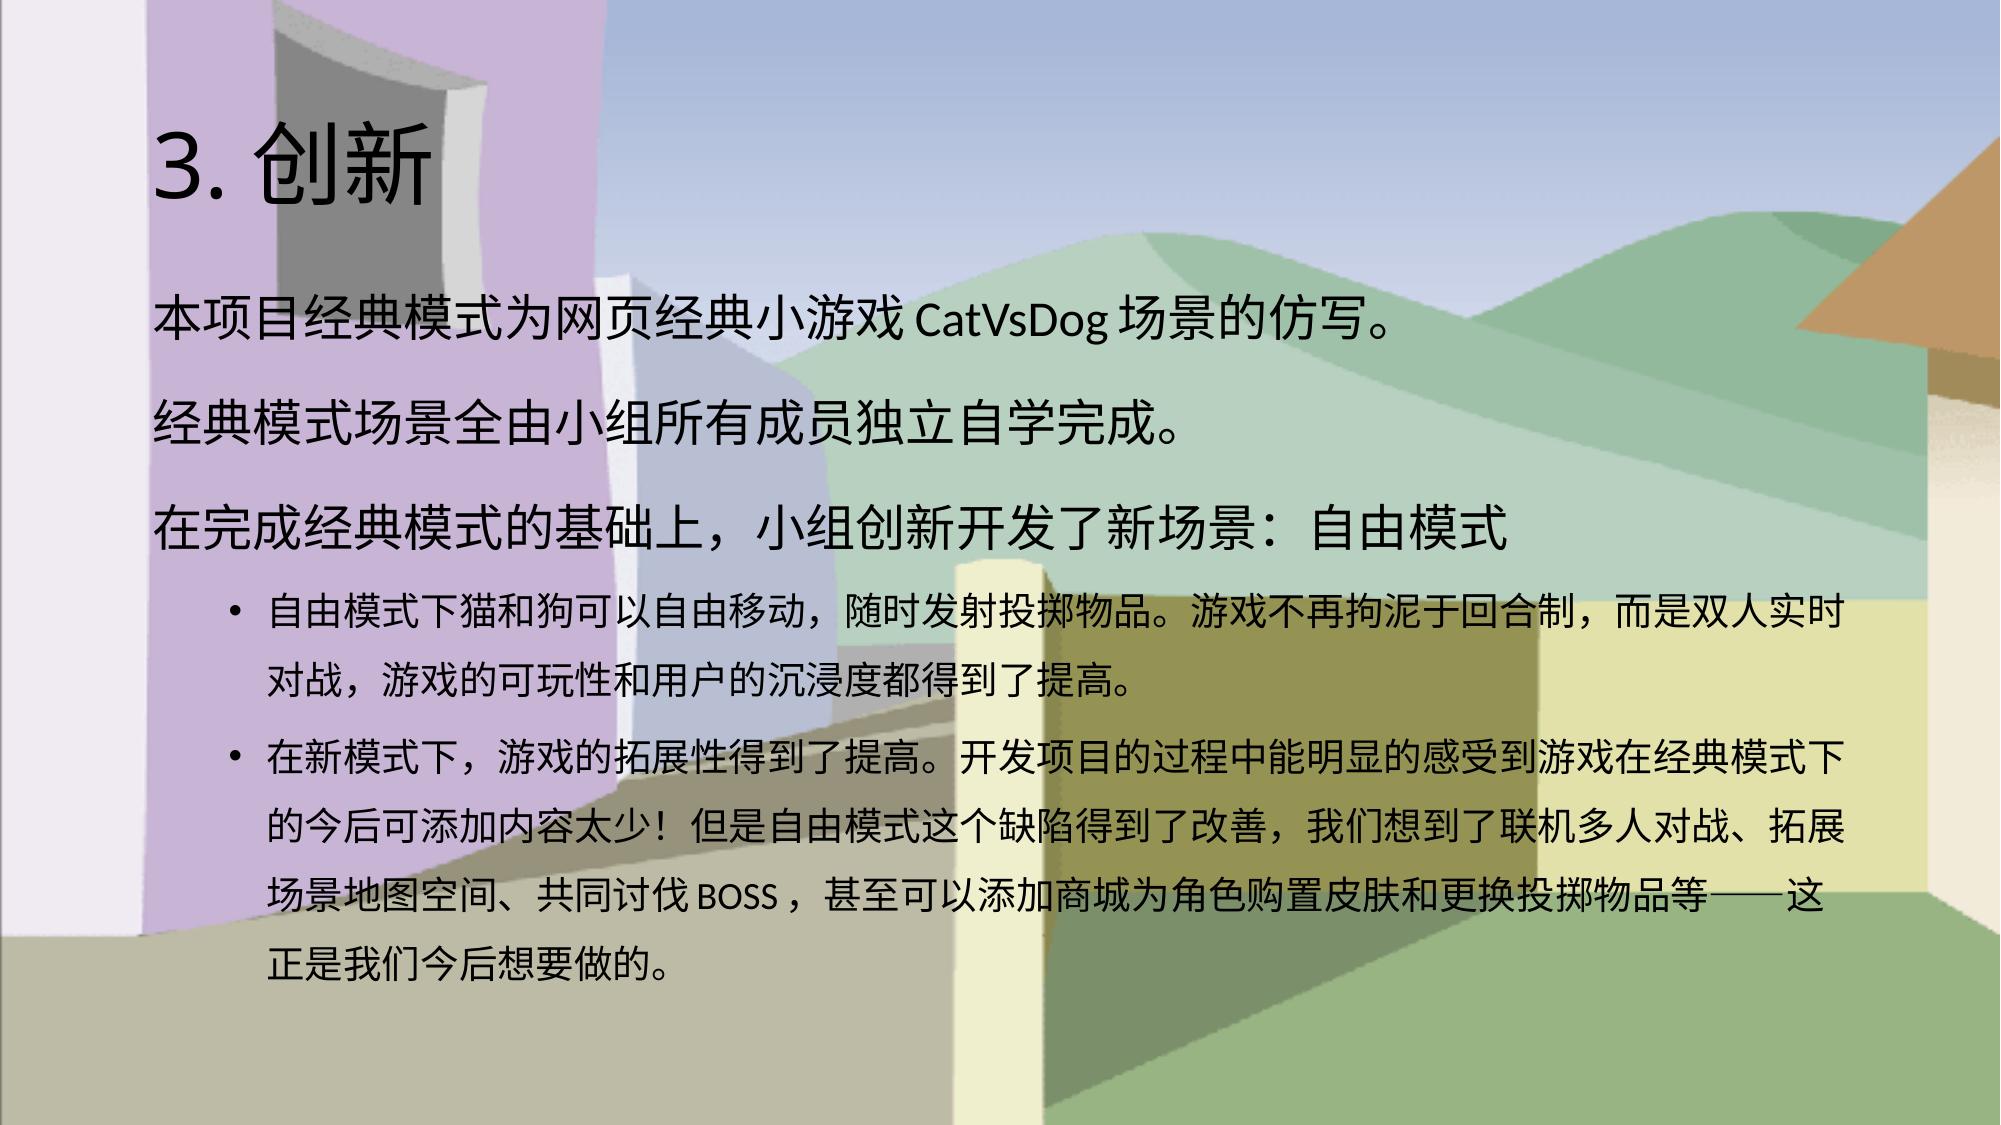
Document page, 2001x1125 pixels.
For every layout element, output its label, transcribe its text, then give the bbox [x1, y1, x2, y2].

title 3.创新 [137, 59, 1863, 247]
list 本项目经典模式为网页经典小游戏CatVsDog场景的仿写。 经典模式场景全由小组所有成员独立自学完成。 在完成经典模式的基础上，小组创新开发了新场景：自由模式 自由模式下猫和狗可以自由移动，随时发射投掷物品。游戏不再拘泥于回合制，而是双人实时对战，游戏的可玩性和用户的沉浸度都得到了提高。 在新模式下，游戏的拓展性得到了提高。开发项目的过程中能明显的感受到游戏在经典模式下的今后可添加内容太少！但是自由模式这个缺陷得到了改善，我们想到了联机多人对战、拓展场景地图空间、共同讨伐BOSS，甚至可以添加商城为角色购置皮肤和更换投掷物品等——这正是我们今后想要做的。 [137, 247, 1863, 1009]
